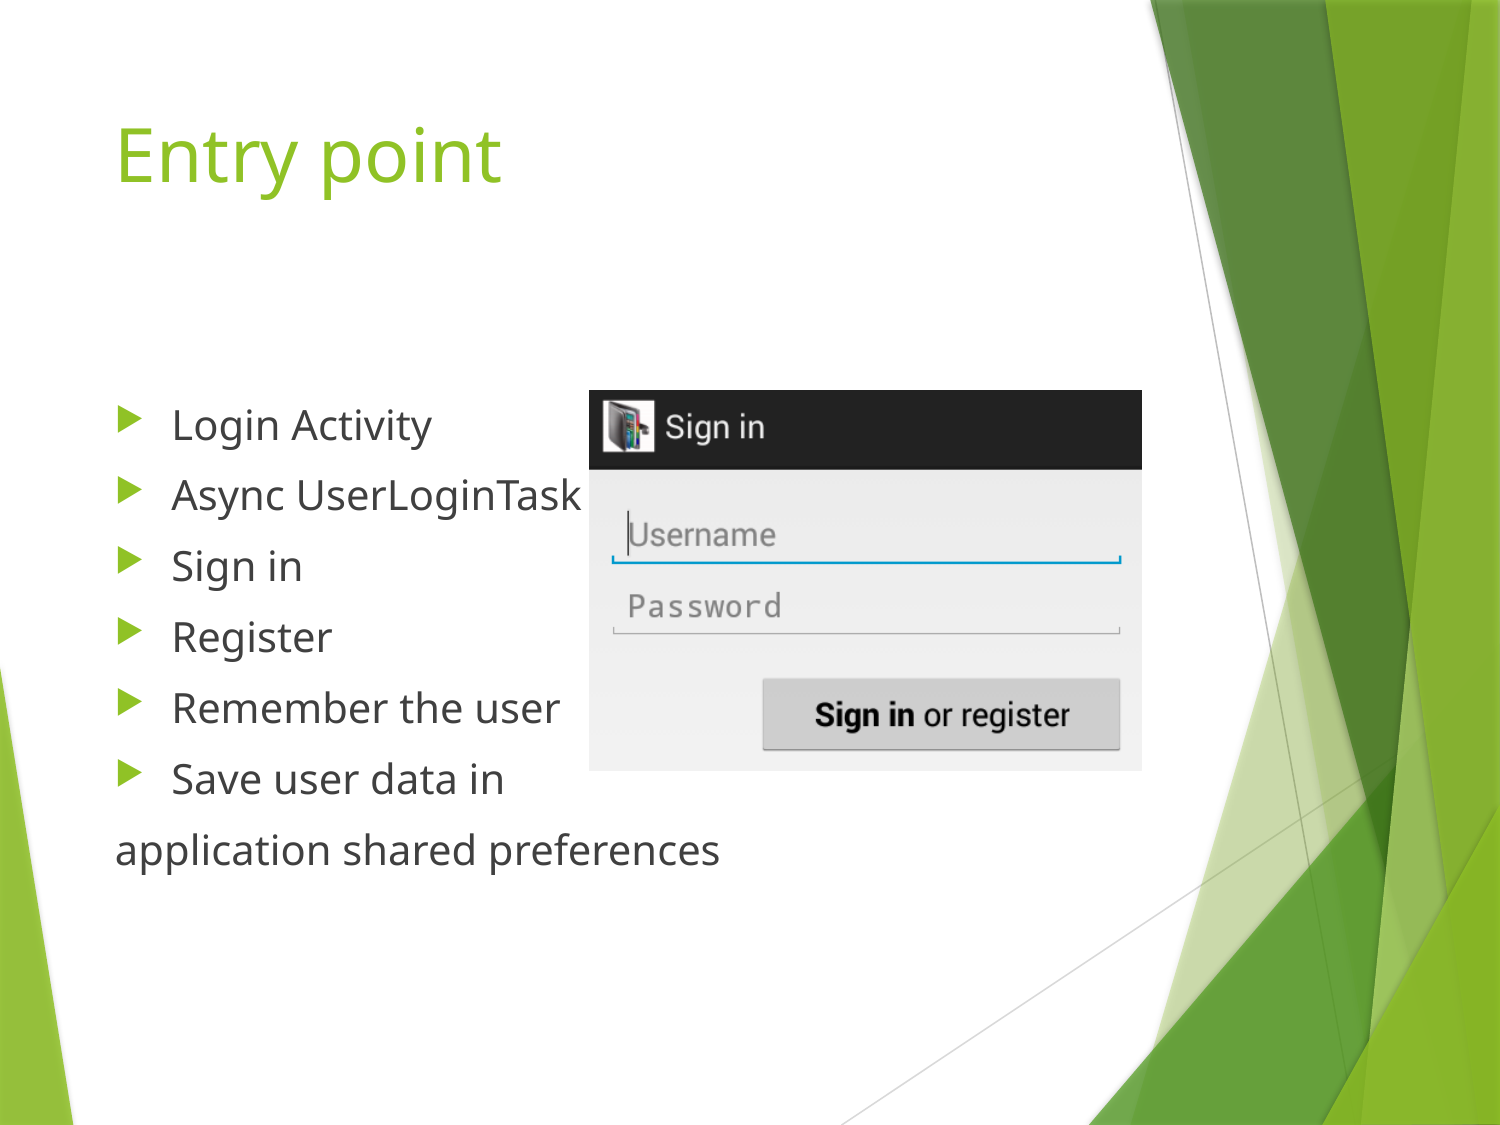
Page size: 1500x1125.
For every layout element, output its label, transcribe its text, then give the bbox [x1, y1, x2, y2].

list Login Activity Async UserLoginTask Sign in Register Remember the user Save user data in application shared preferences [99, 390, 1142, 991]
title Entry point [99, 99, 1142, 233]
picture [588, 390, 1142, 771]
